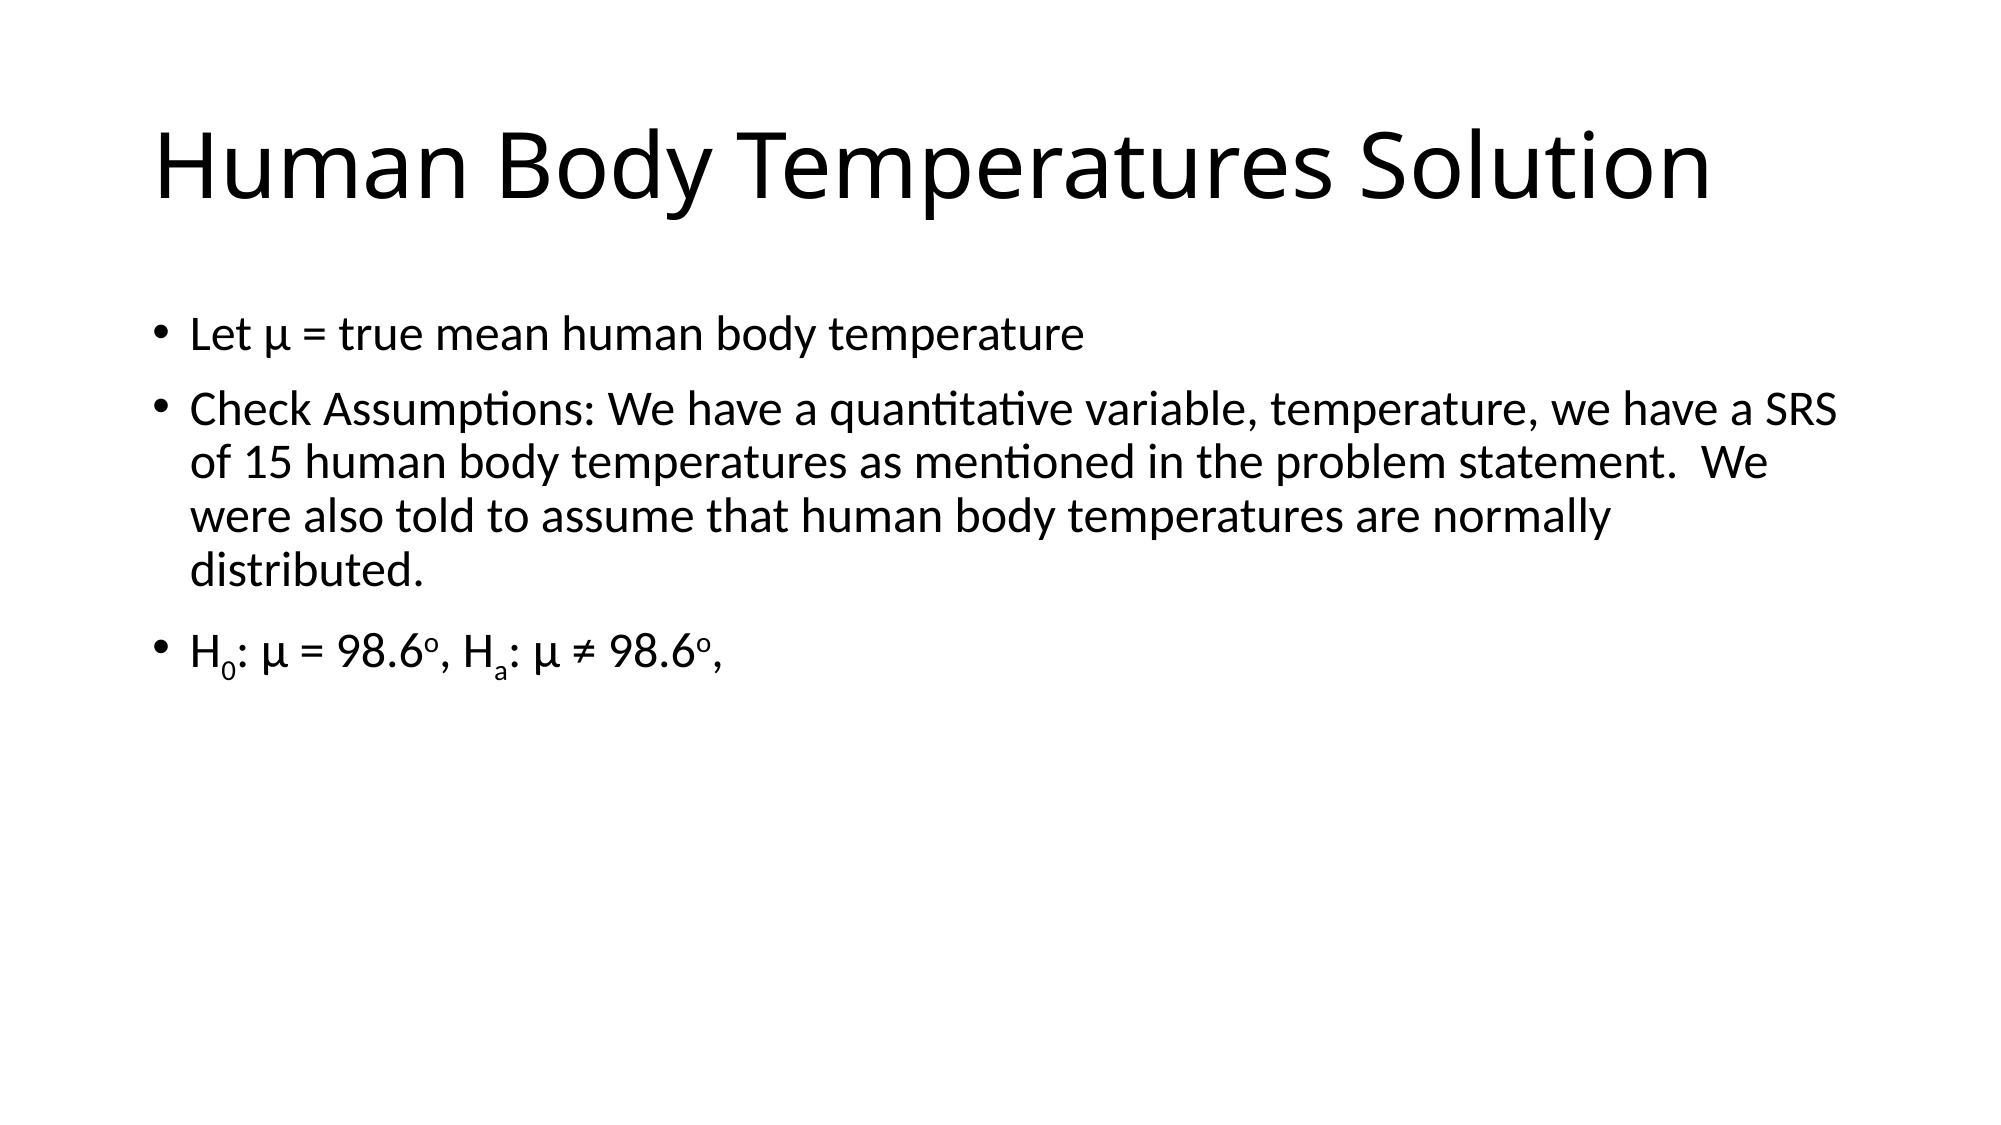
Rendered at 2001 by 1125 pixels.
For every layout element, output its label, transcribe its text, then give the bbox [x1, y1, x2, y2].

title Human Body Temperatures Solution [137, 59, 1863, 278]
